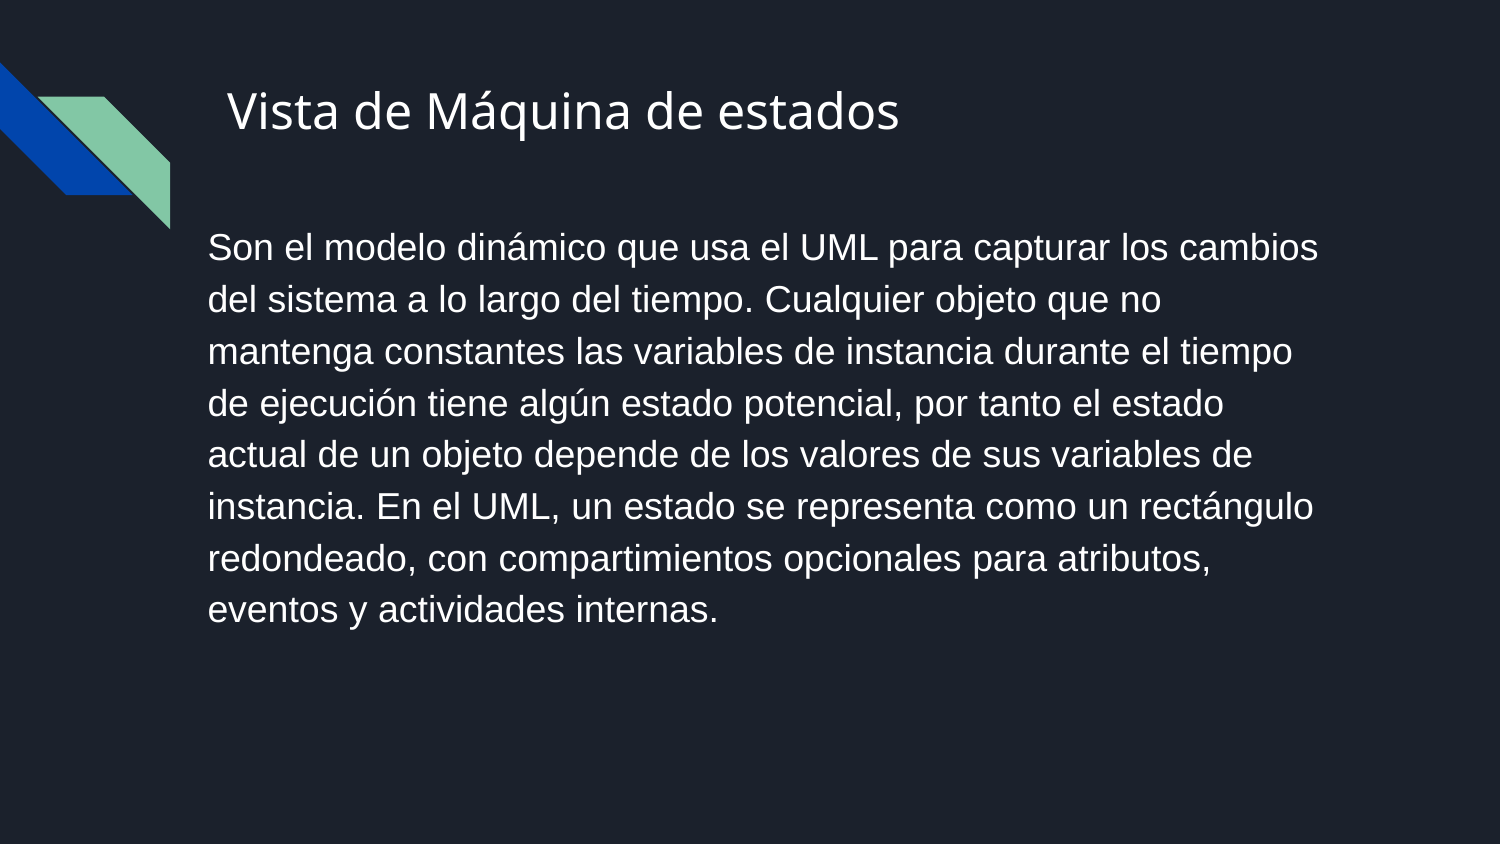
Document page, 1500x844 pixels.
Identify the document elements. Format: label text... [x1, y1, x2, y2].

list Son el modelo dinámico que usa el UML para capturar los cambios del sistema a lo largo del tiempo. Cualquier objeto que no mantenga constantes las variables de instancia durante el tiempo de ejecución tiene algún estado potencial, por tanto el estado actual de un objeto depende de los valores de sus variables de instancia. En el UML, un estado se representa como un rectángulo redondeado, con compartimientos opcionales para atributos, eventos y actividades internas. [192, 201, 1348, 680]
title Vista de Máquina de estados [212, 64, 1368, 215]
